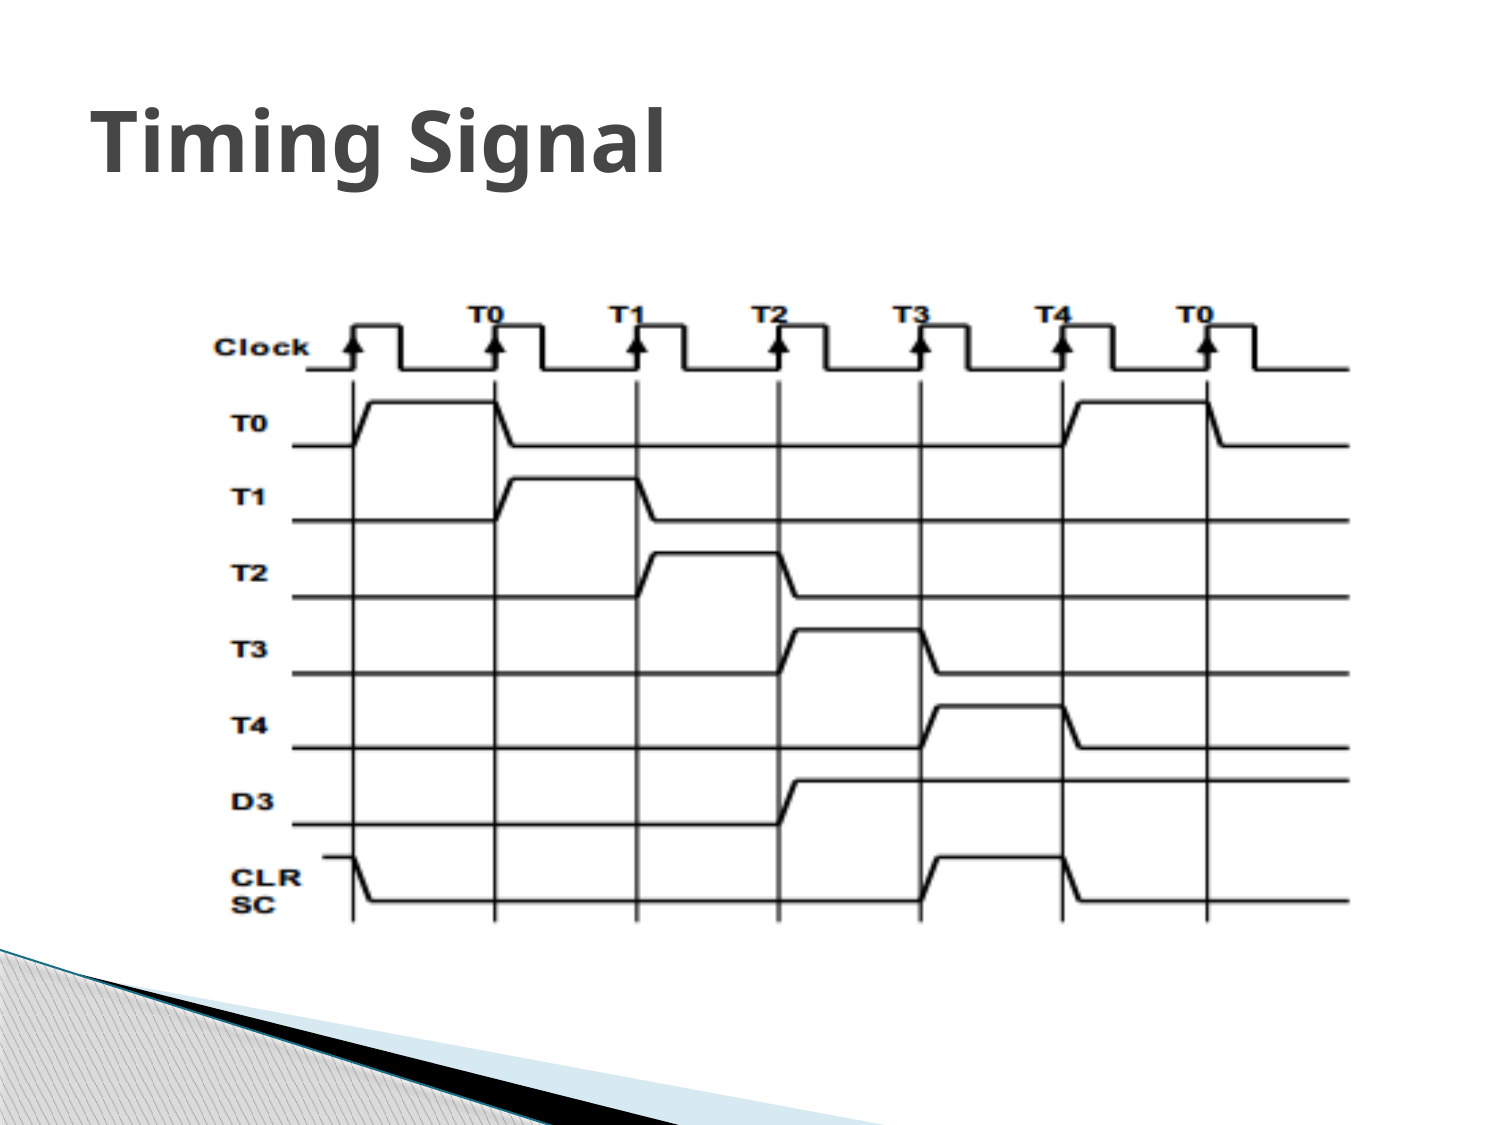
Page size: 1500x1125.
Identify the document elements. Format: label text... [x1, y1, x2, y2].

title Timing Signal [75, 45, 1425, 233]
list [176, 299, 1386, 963]
